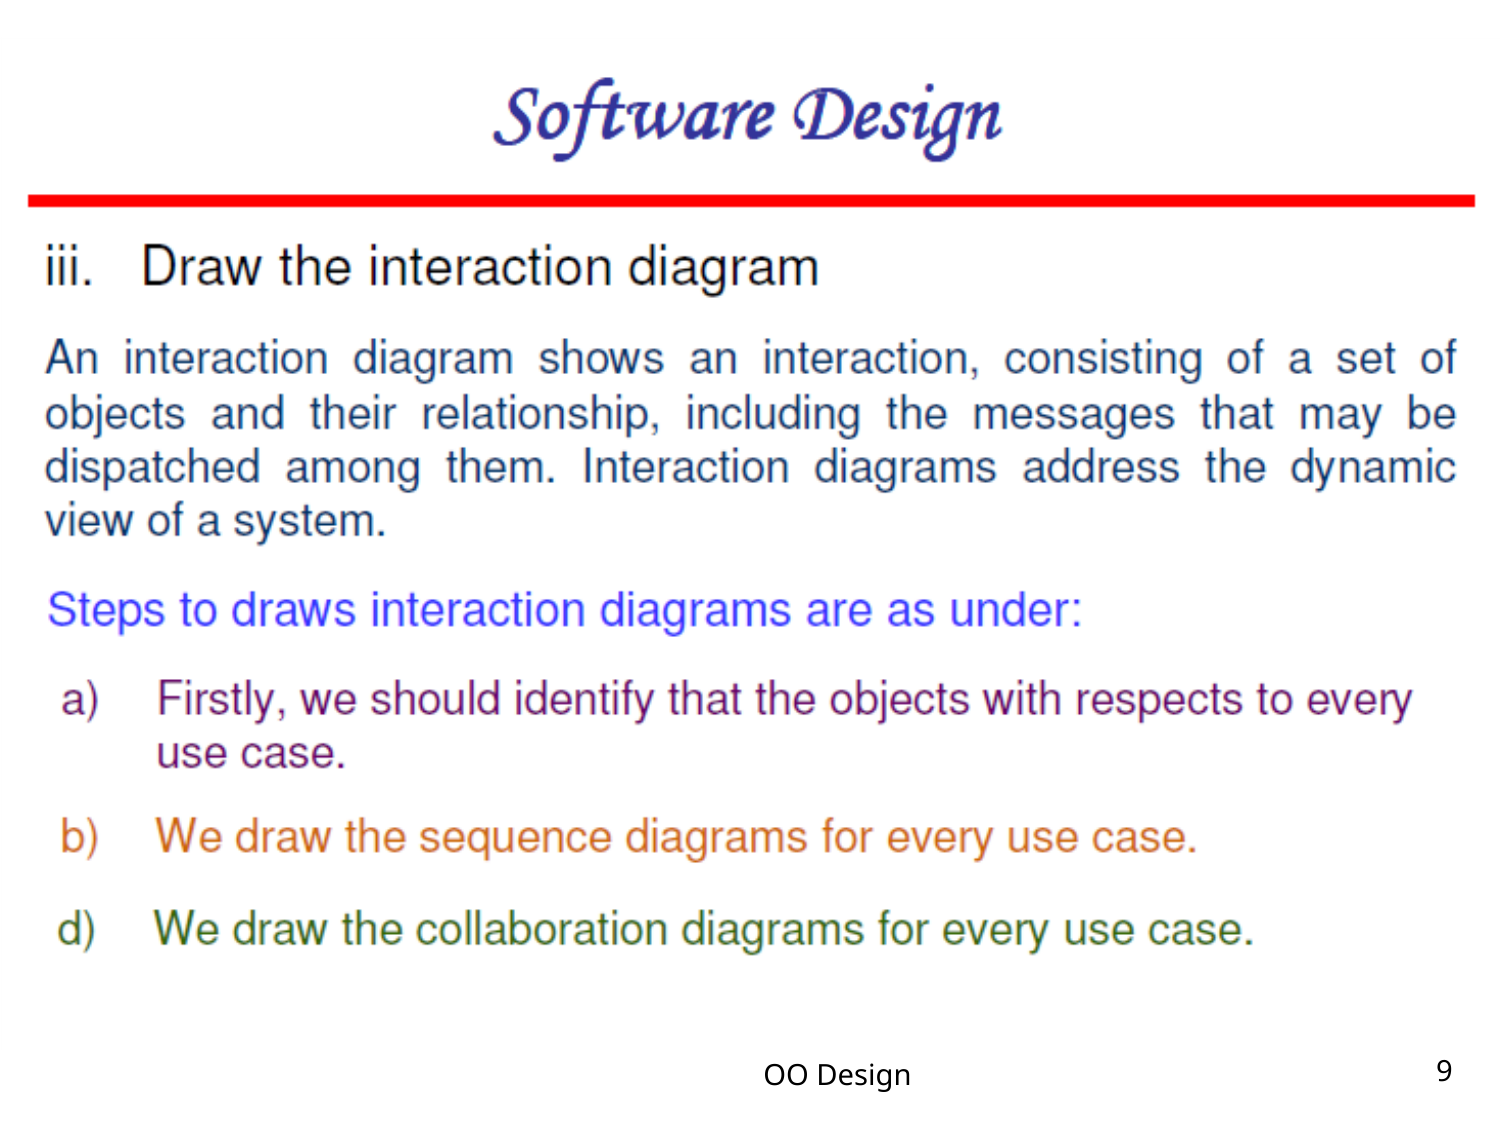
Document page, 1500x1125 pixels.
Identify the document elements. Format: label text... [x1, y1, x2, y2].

slide_number 9 [1154, 1059, 1468, 1100]
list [0, 37, 1500, 1051]
footer OO Design [599, 1059, 1076, 1100]
